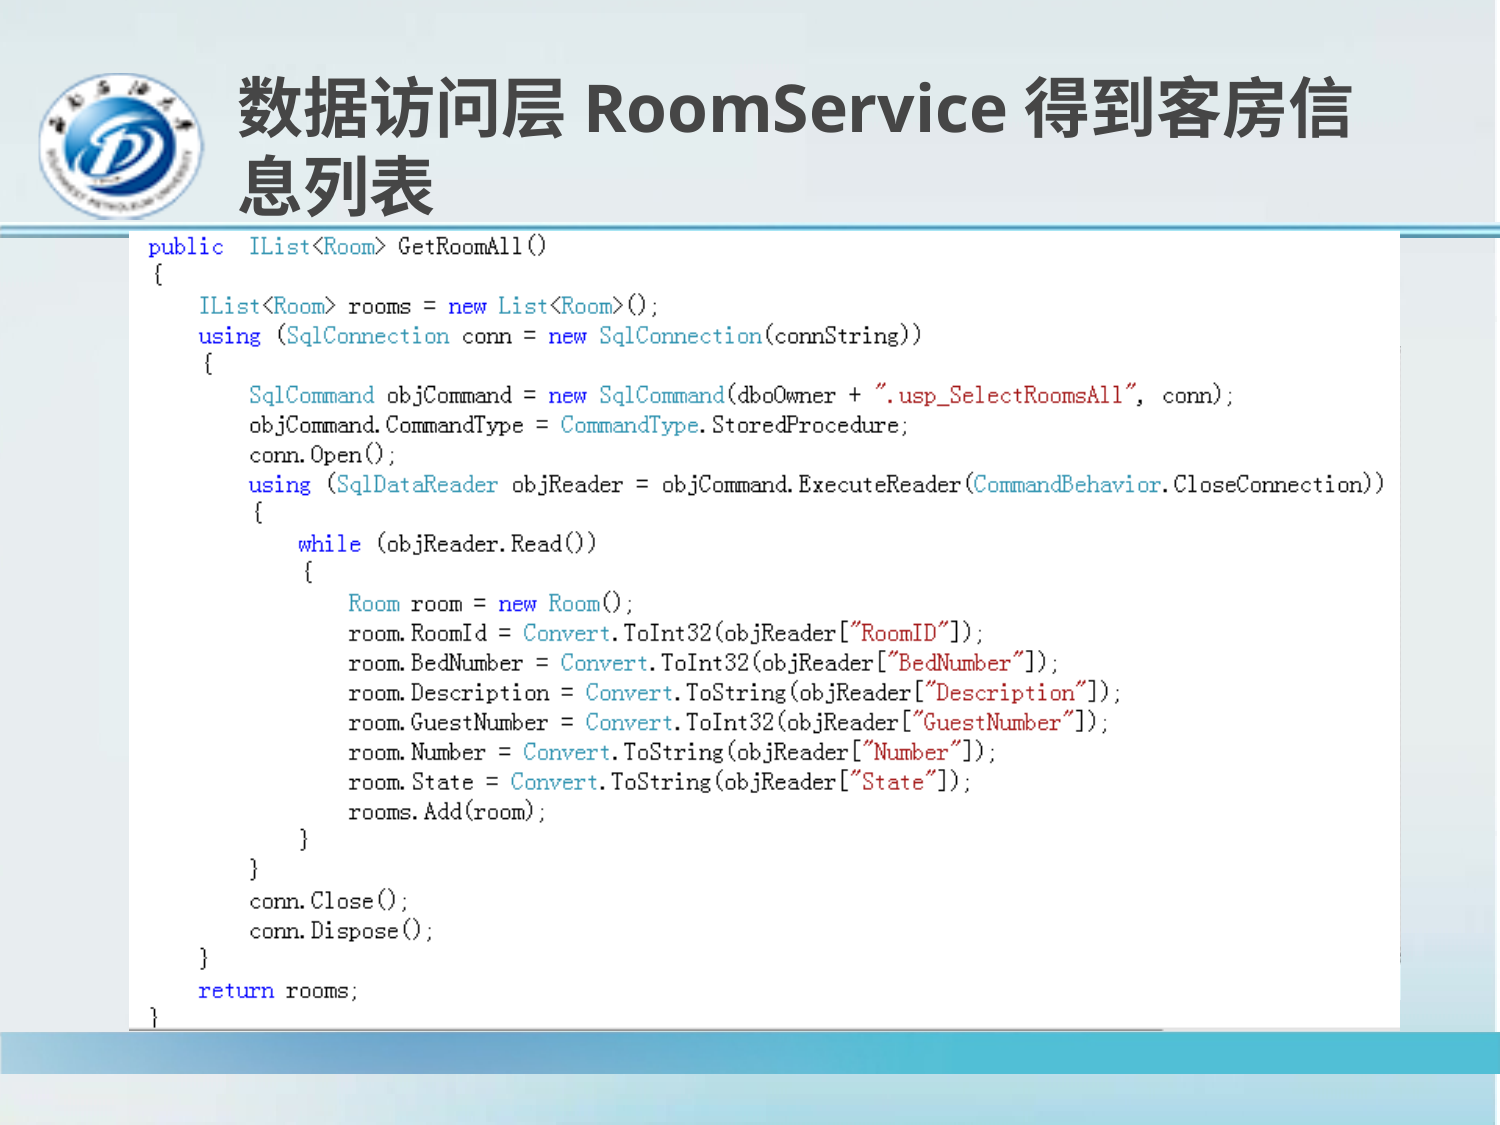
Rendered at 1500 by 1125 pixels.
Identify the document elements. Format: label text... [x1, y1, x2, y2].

picture [0, 0, 1500, 1125]
title 数据访问层RoomService得到客房信息列表 [222, 58, 1425, 233]
